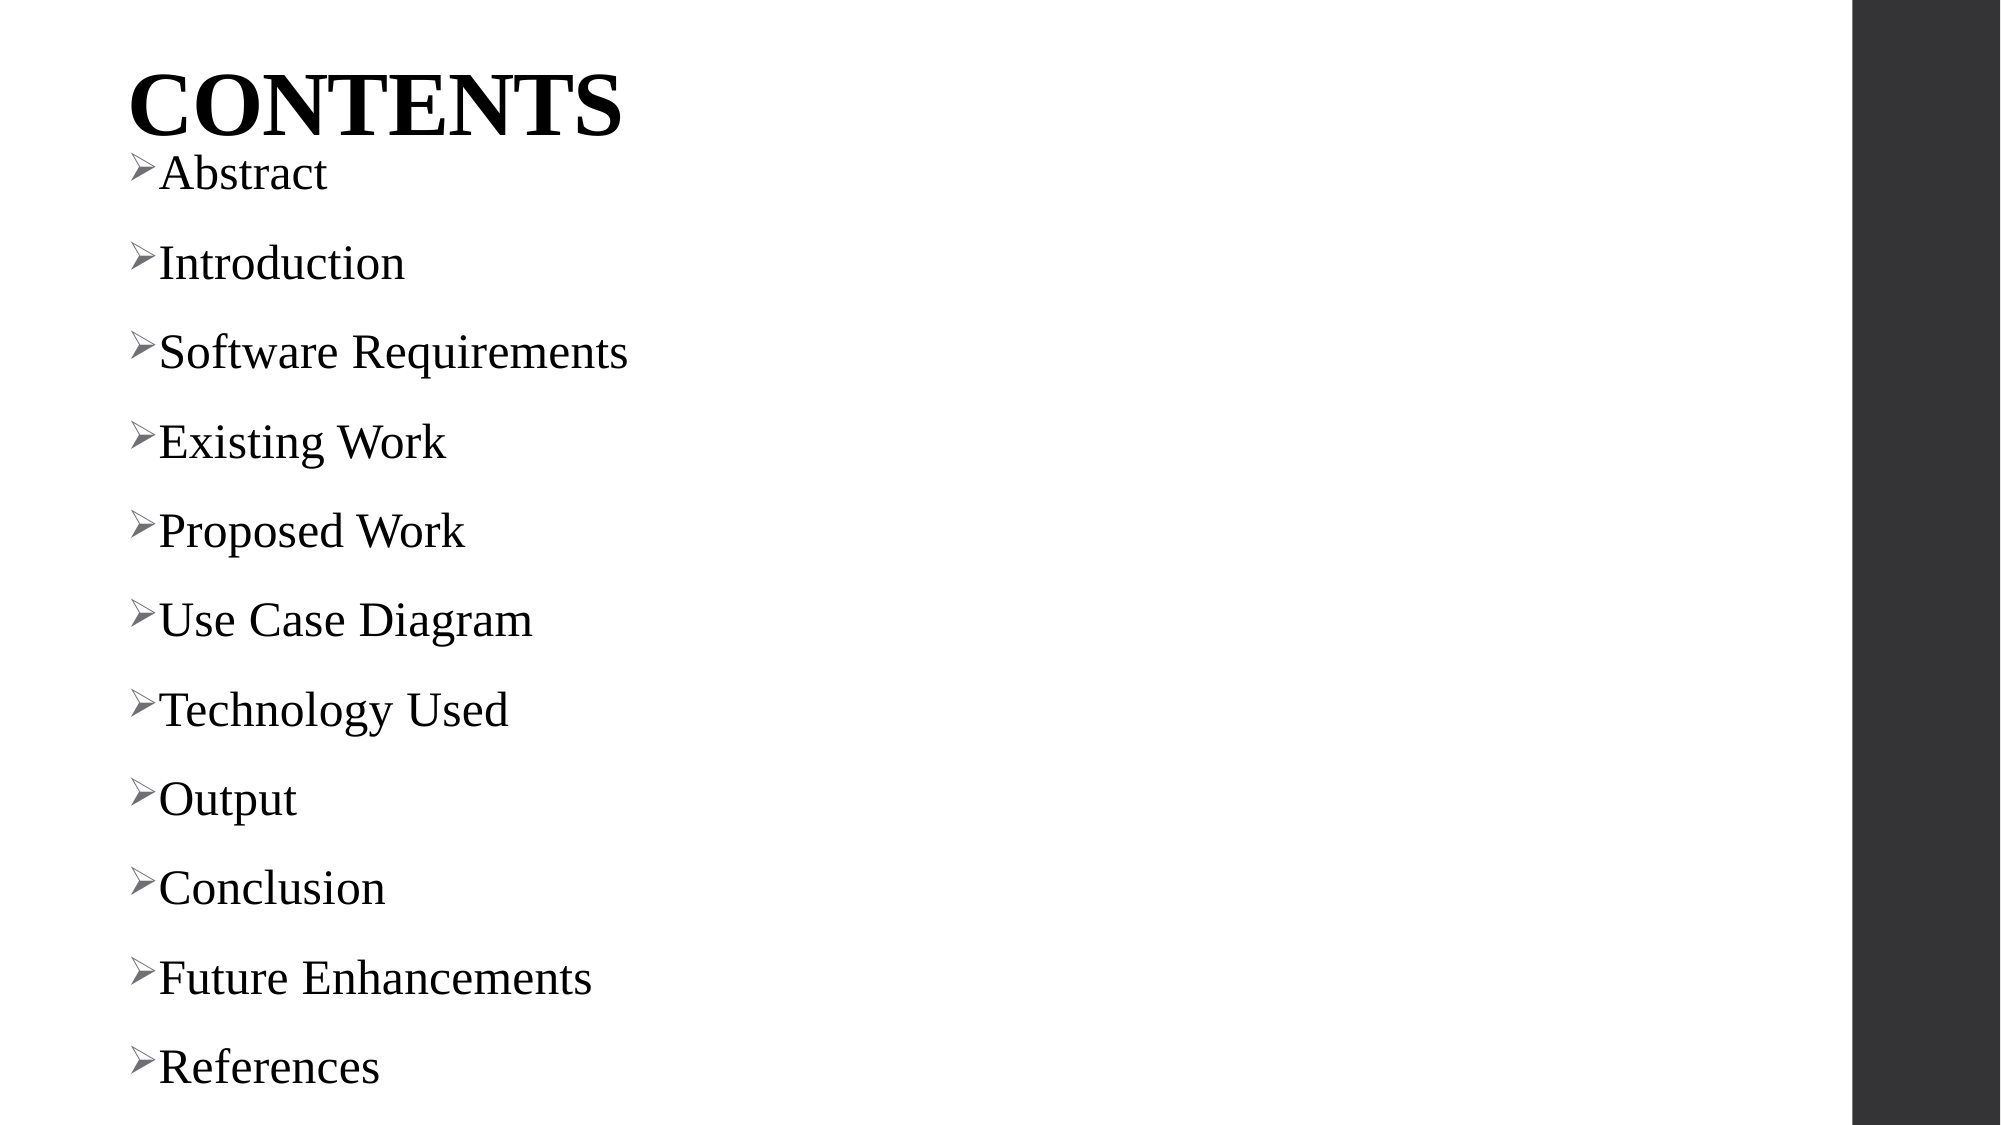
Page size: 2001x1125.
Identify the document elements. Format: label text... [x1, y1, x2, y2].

title CONTENTS [112, 16, 1775, 137]
list Abstract Introduction Software Requirements Existing Work Proposed Work Use Case Diagram Technology Used Output Conclusion Future Enhancements References [112, 137, 1775, 1109]
